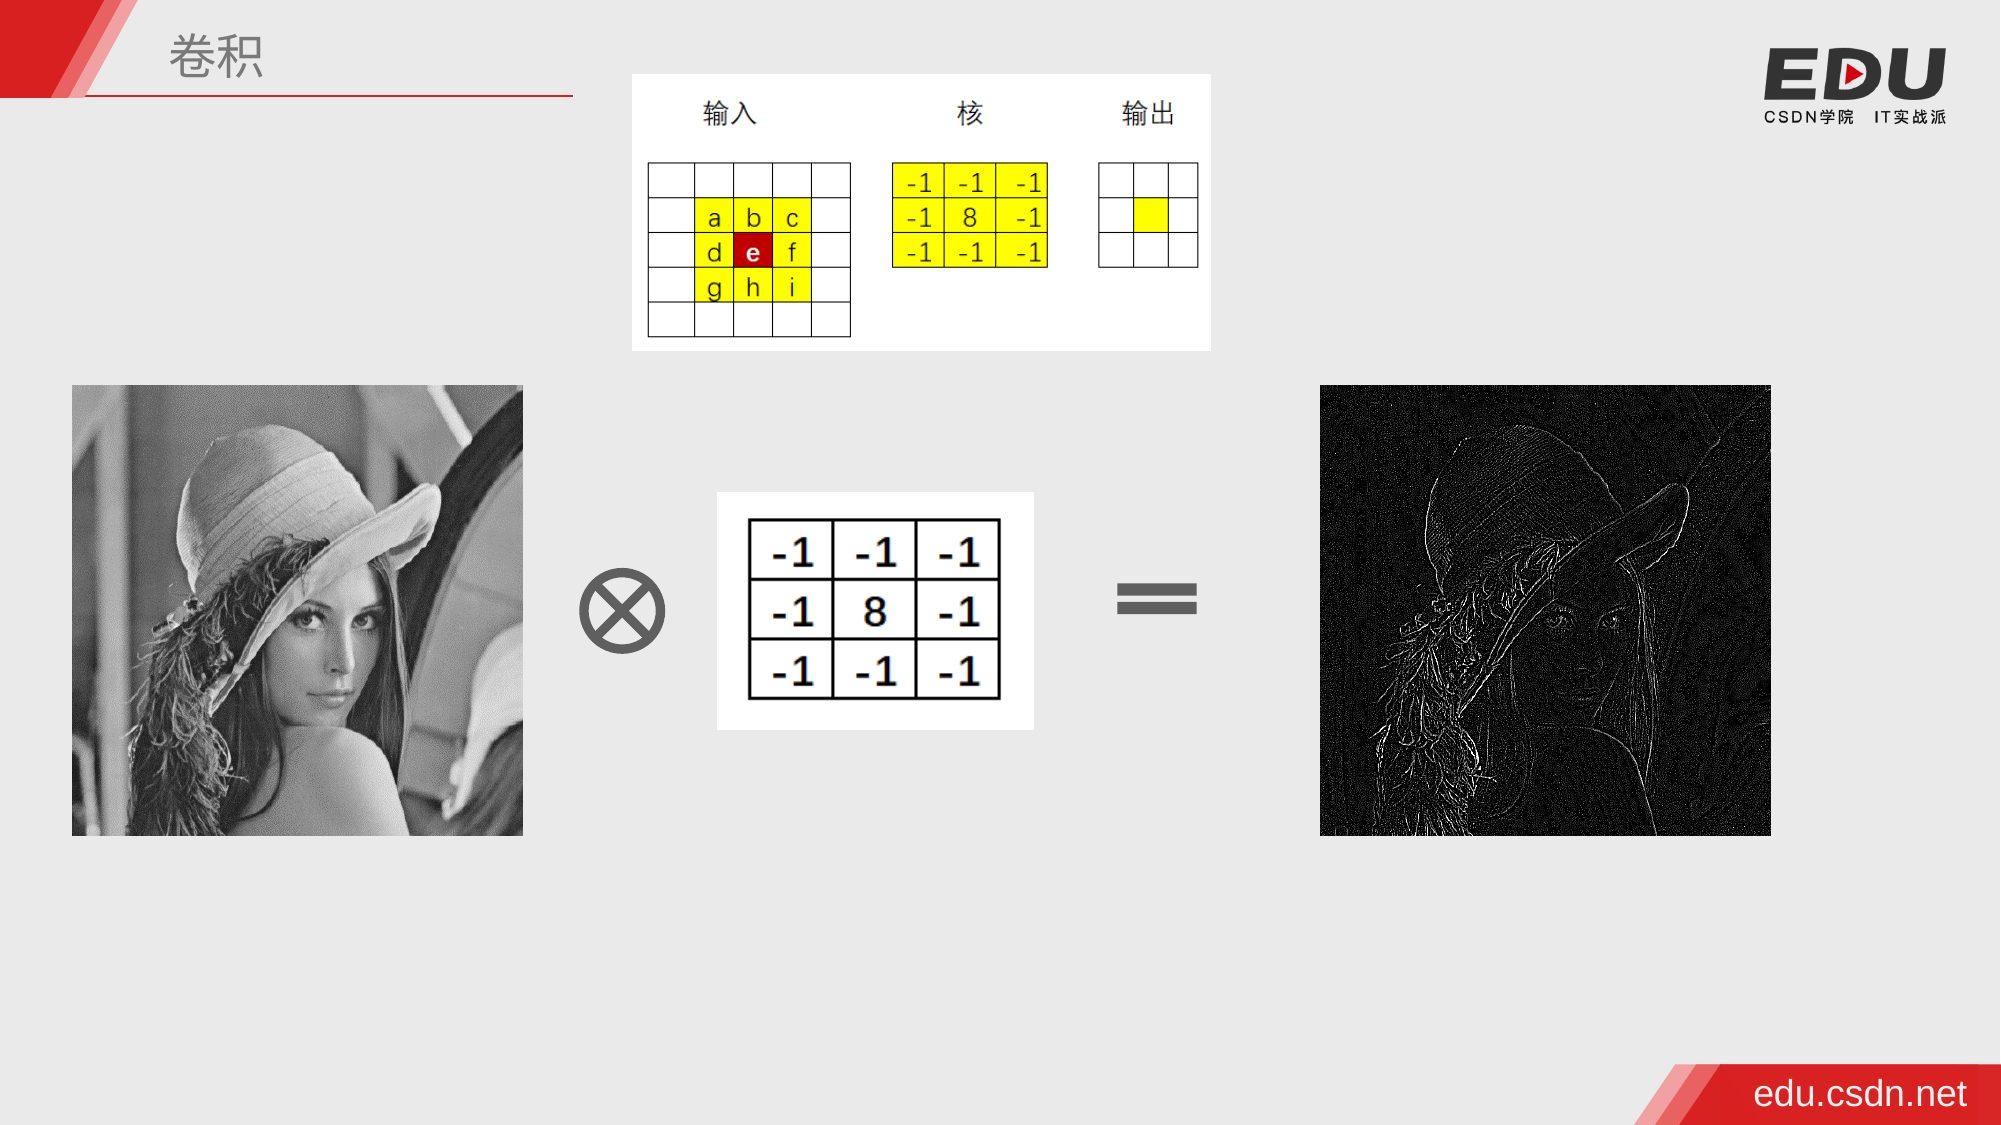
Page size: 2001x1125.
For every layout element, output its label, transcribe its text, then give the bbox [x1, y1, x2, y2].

picture [72, 385, 523, 837]
picture [632, 74, 1212, 352]
picture [1761, 42, 1948, 128]
text_box [581, 570, 663, 652]
picture [1319, 385, 1771, 837]
picture [717, 491, 1034, 730]
text_box [1115, 600, 1199, 616]
list 卷积 [160, 6, 481, 93]
text_box [1115, 581, 1199, 598]
